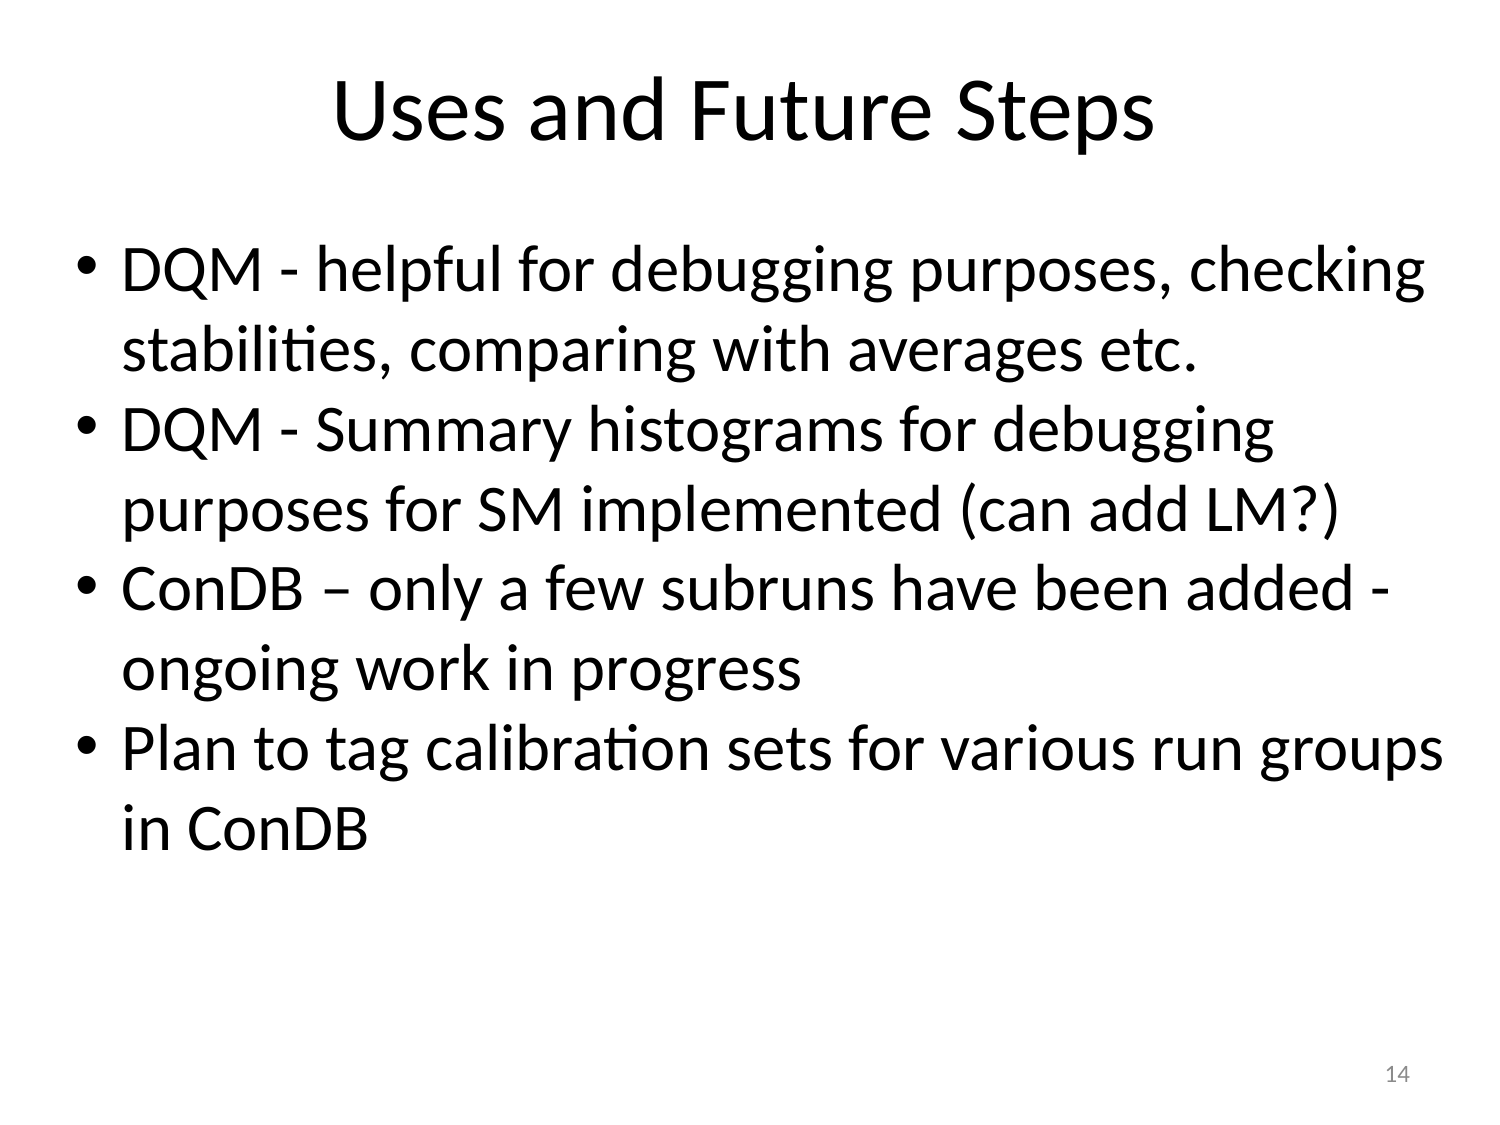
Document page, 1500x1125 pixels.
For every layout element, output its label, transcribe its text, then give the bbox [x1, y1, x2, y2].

slide_number 14 [1074, 1042, 1425, 1103]
title Uses and Future Steps [107, 0, 1382, 217]
text_box DQM - helpful for debugging purposes, checking stabilities, comparing with averages etc. DQM - Summary histograms for debugging purposes for SM implemented (can add LM?) ConDB – only a few subruns have been added -ongoing work in progress Plan to tag calibration sets for various run groups in ConDB [60, 217, 1467, 952]
